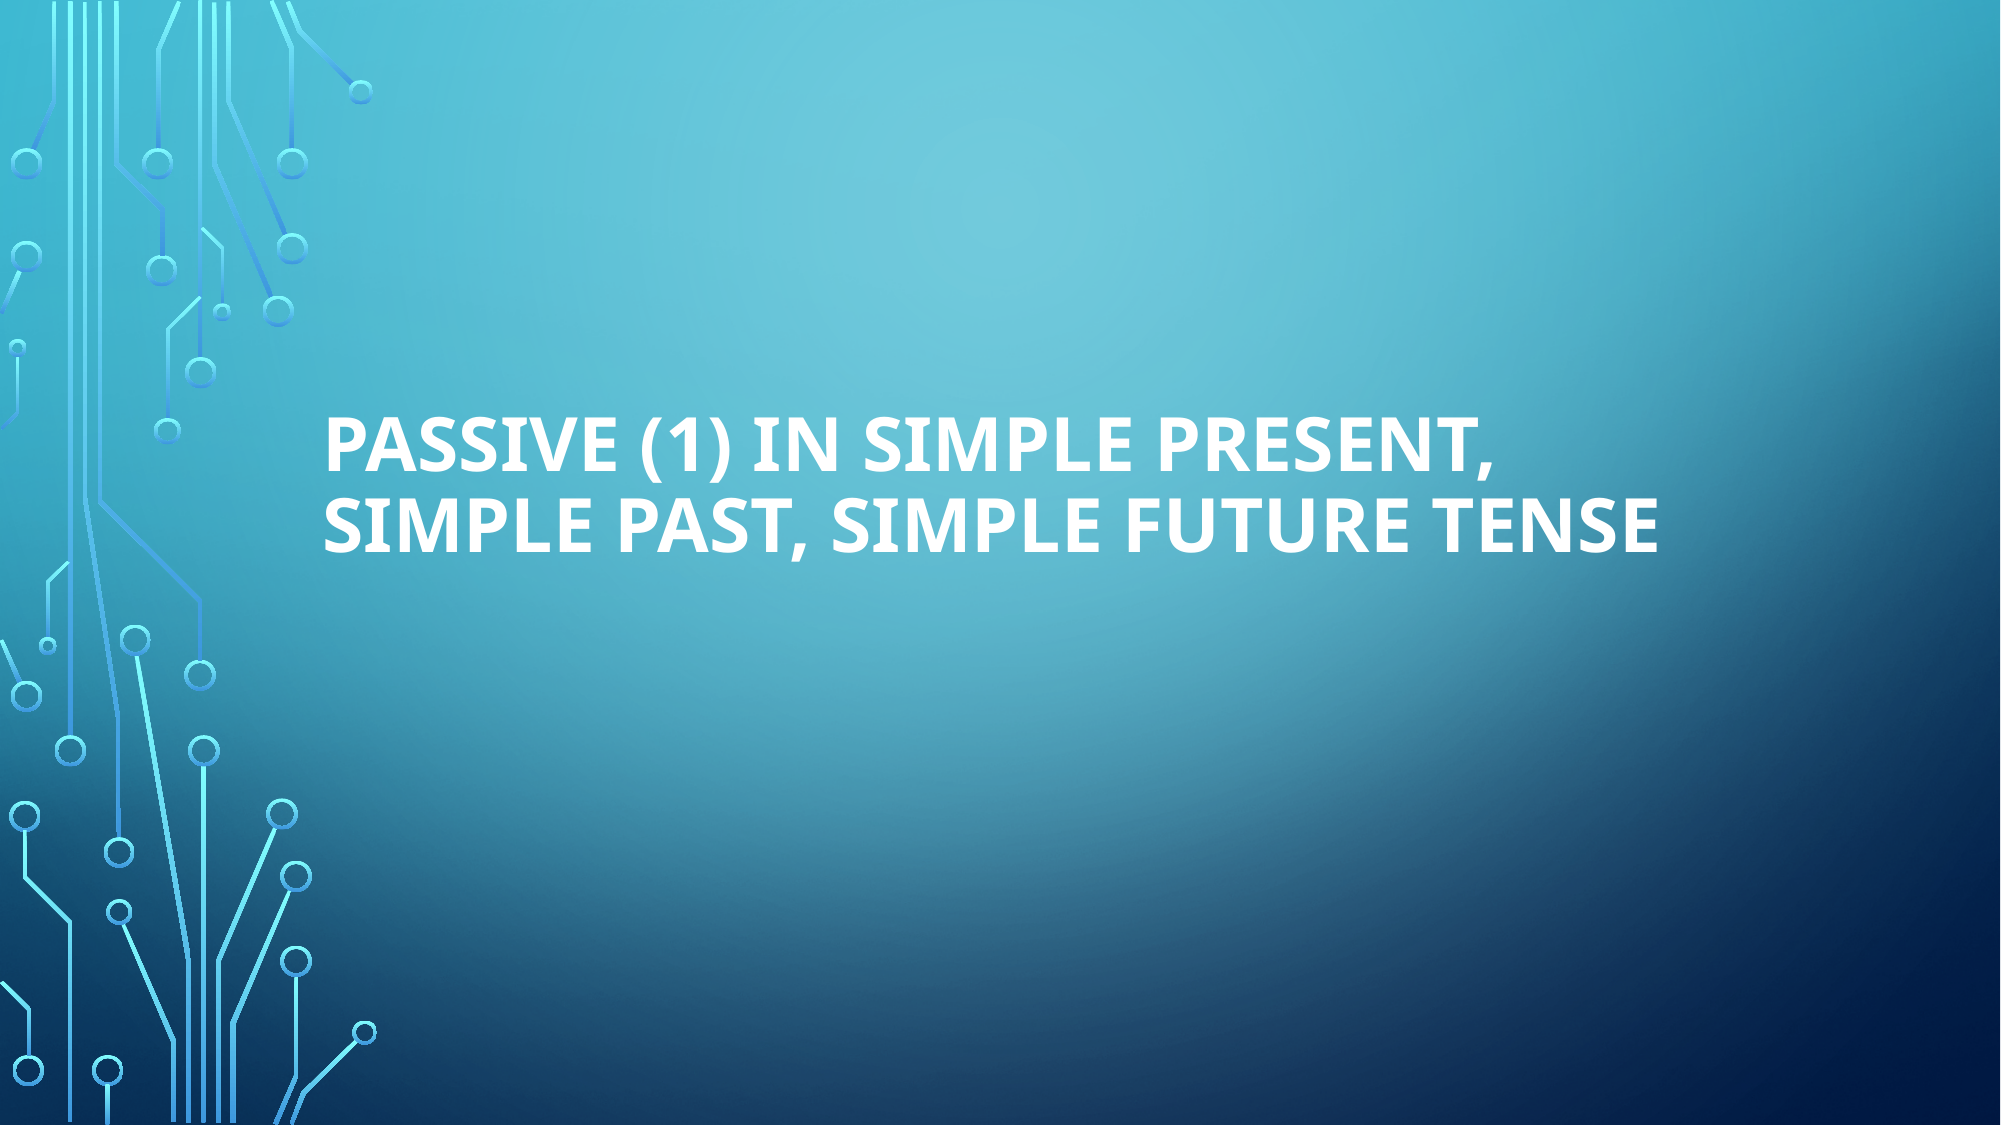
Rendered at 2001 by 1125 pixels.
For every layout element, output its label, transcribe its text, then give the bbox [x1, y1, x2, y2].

title Passive (1) in Simple present, Simple past, Simple future Tense [307, 184, 1750, 576]
